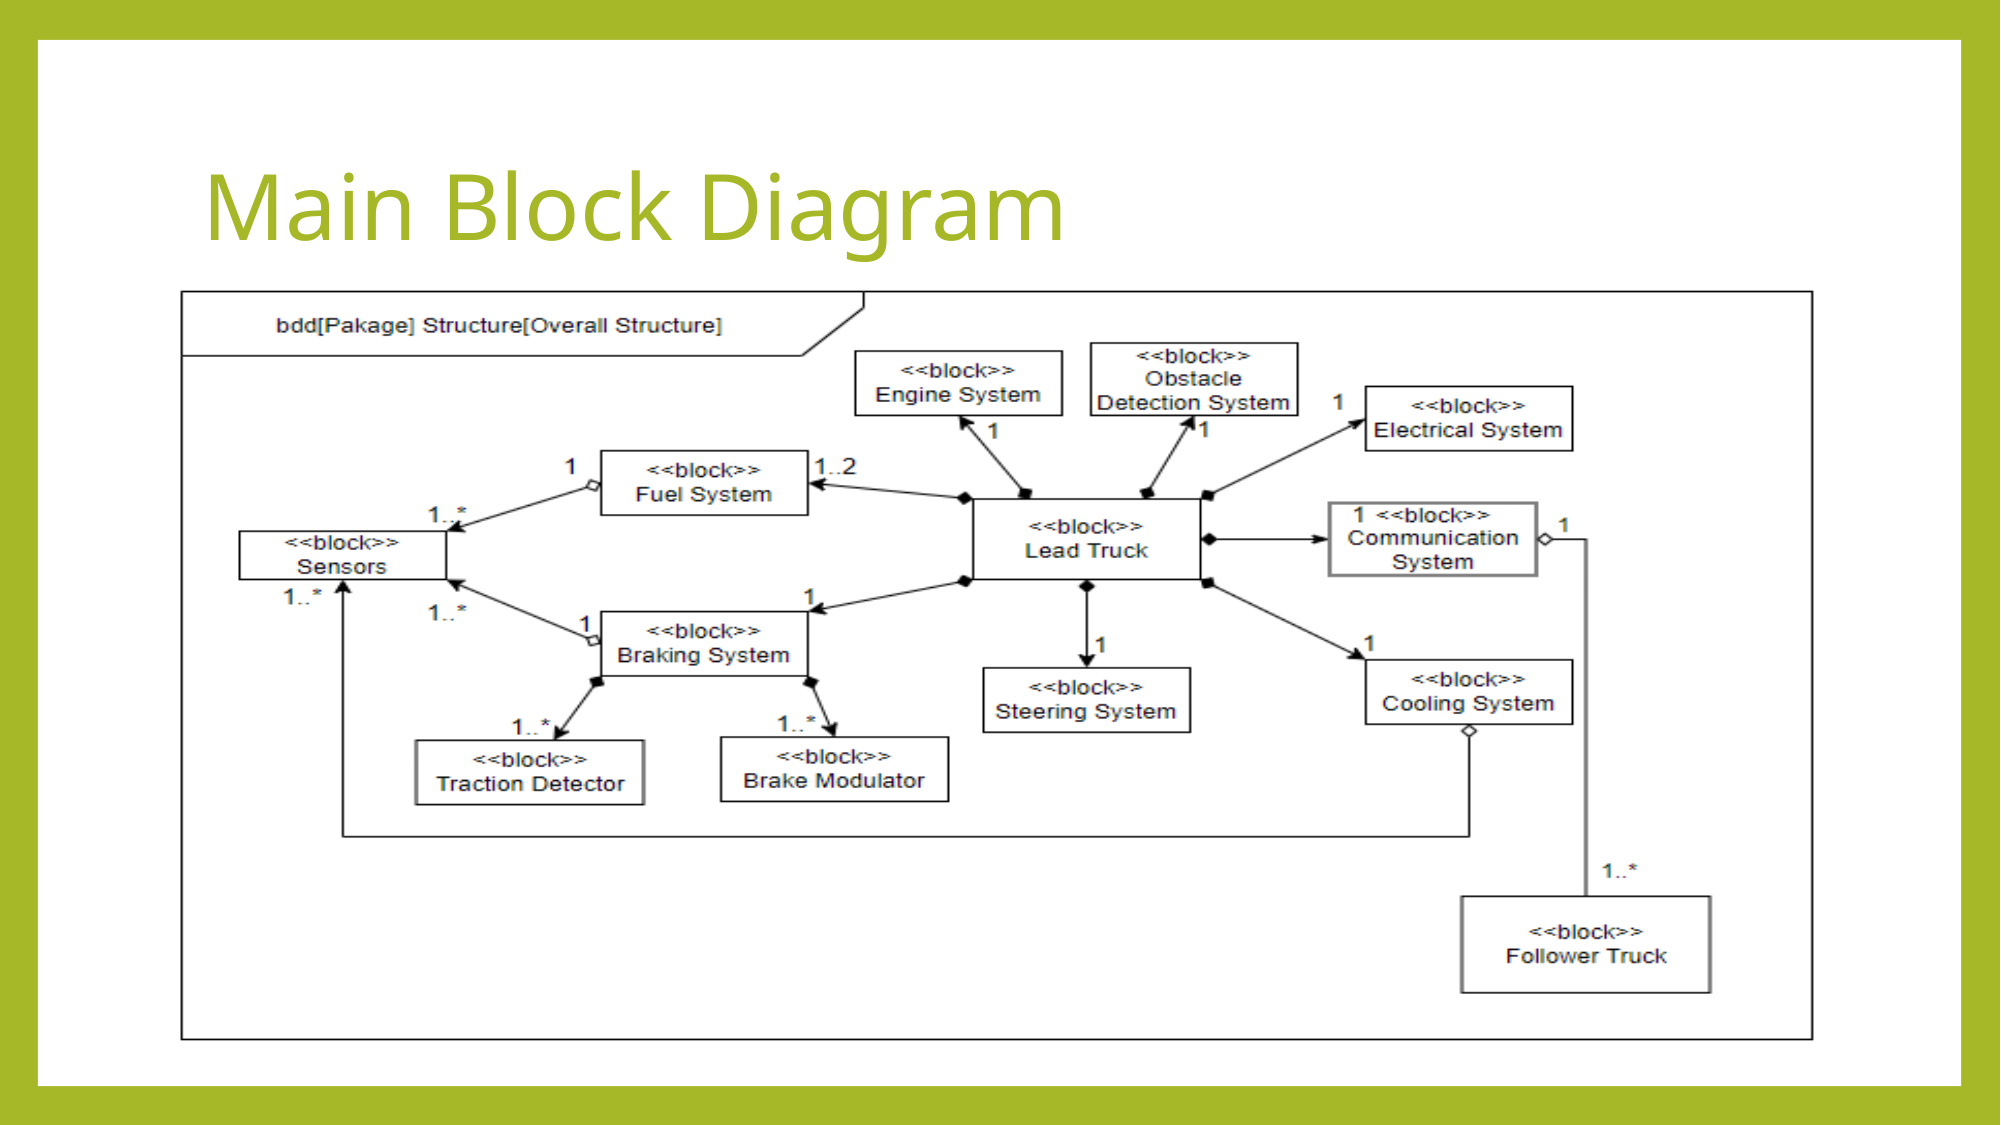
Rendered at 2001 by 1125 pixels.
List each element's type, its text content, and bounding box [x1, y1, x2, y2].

picture [174, 282, 1821, 1048]
title Main Block Diagram [187, 99, 1808, 282]
